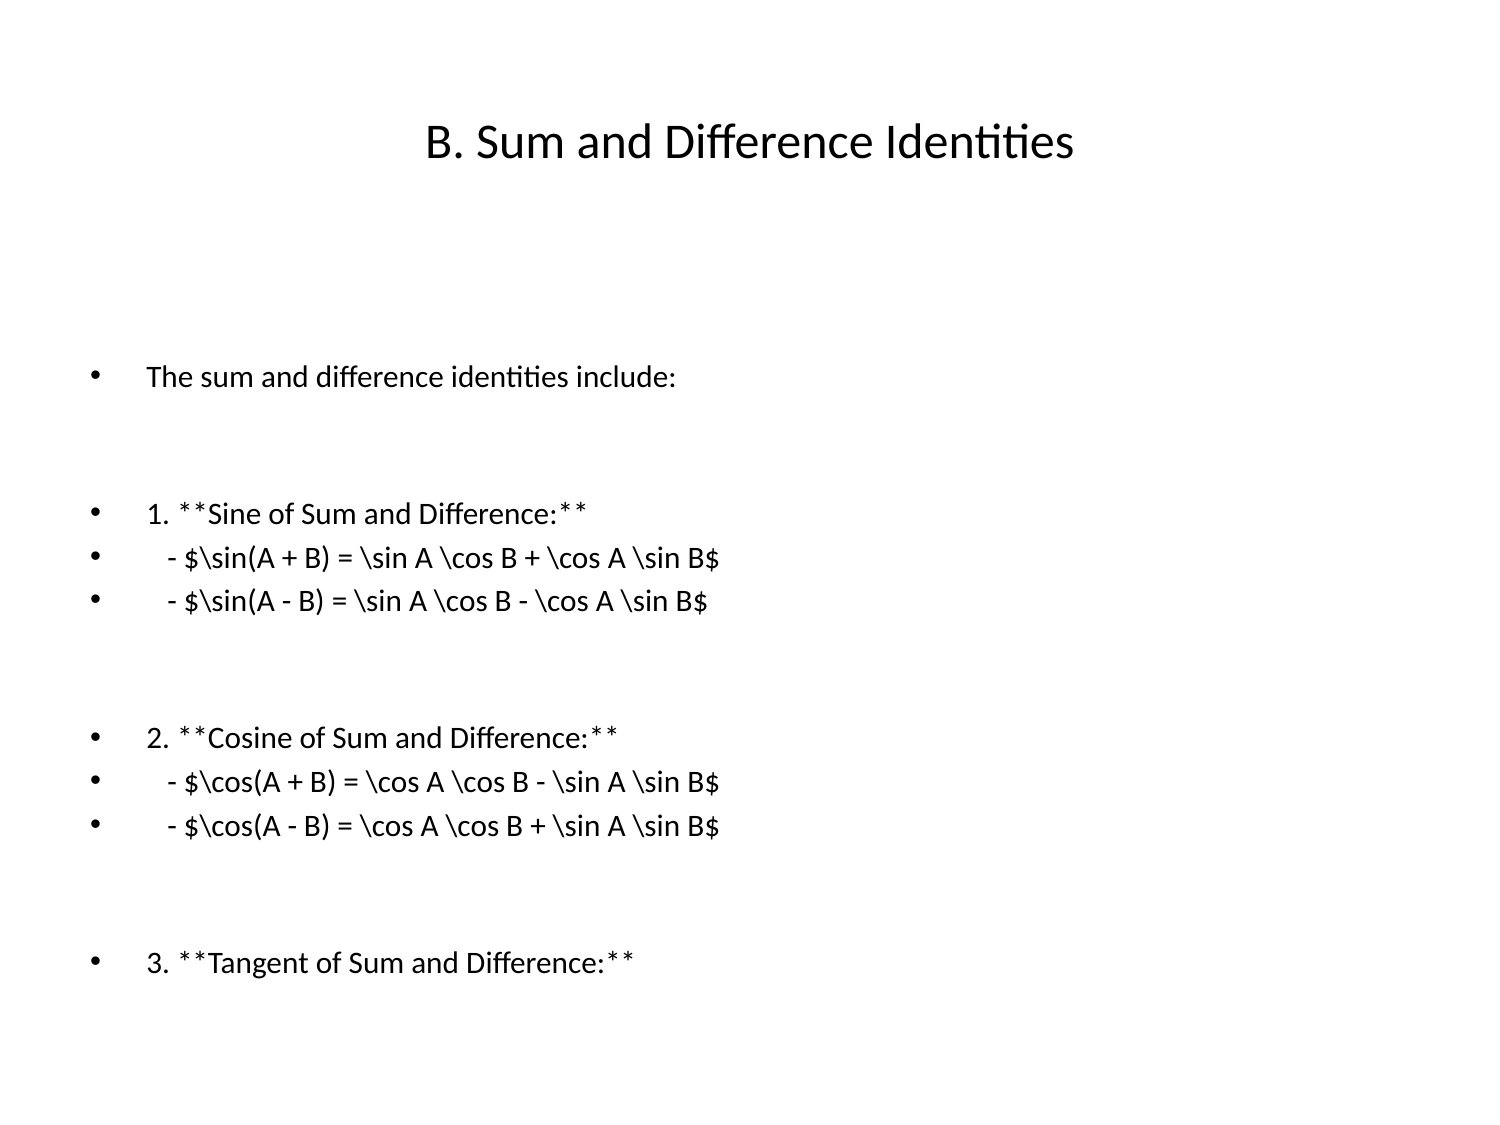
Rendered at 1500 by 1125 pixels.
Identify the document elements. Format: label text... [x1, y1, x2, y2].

list The sum and difference identities include: 1. **Sine of Sum and Difference:** - $\sin(A + B) = \sin A \cos B + \cos A \sin B$ - $\sin(A - B) = \sin A \cos B - \cos A \sin B$ 2. **Cosine of Sum and Difference:** - $\cos(A + B) = \cos A \cos B - \sin A \sin B$ - $\cos(A - B) = \cos A \cos B + \sin A \sin B$ 3. **Tangent of Sum and Difference:** [75, 262, 1425, 1005]
title B. Sum and Difference Identities [75, 45, 1425, 233]
